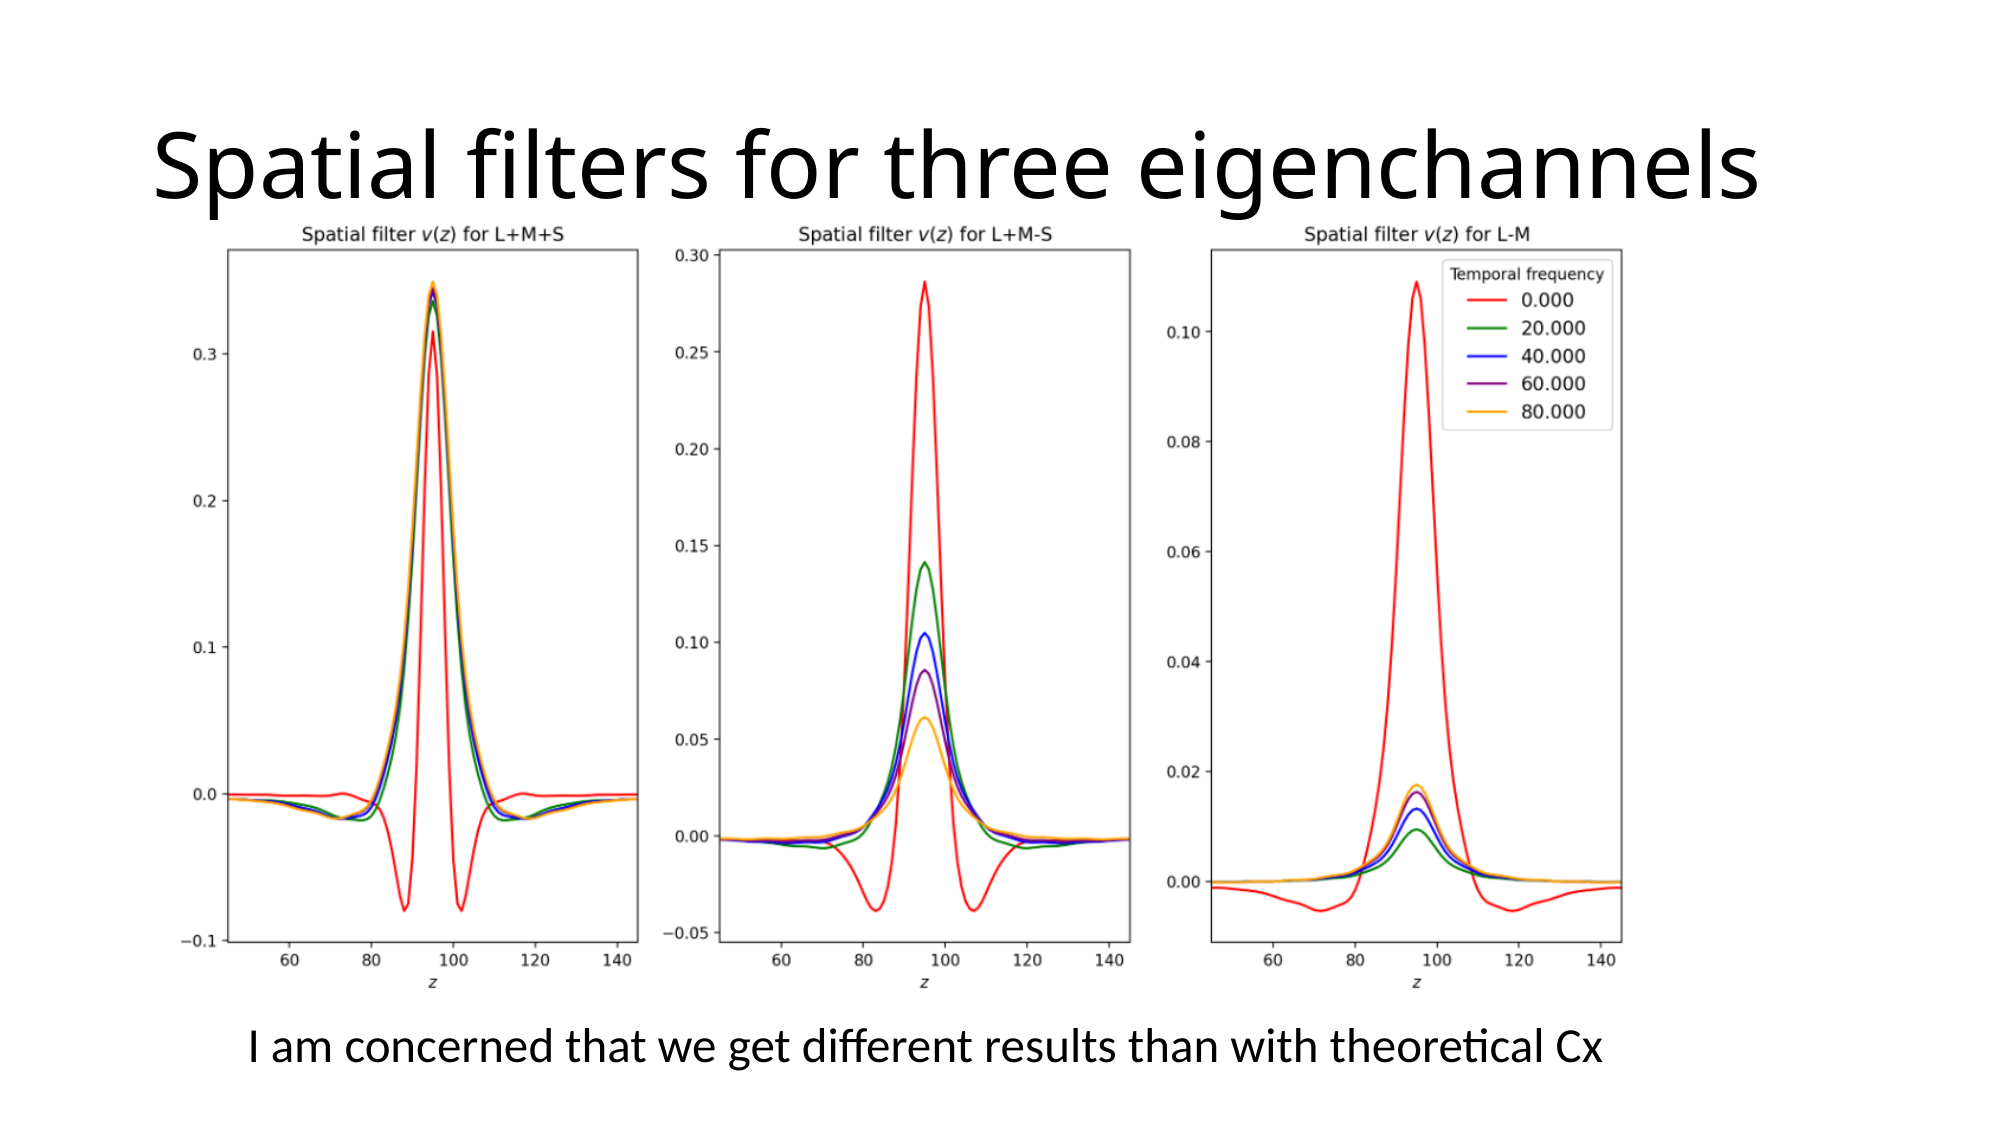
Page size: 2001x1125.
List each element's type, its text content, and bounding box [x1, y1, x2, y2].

title Spatial filters for three eigenchannels [137, 59, 1863, 278]
picture [168, 220, 1630, 1000]
list I am concerned that we get different results than with theoretical Cx [232, 1012, 1694, 1118]
